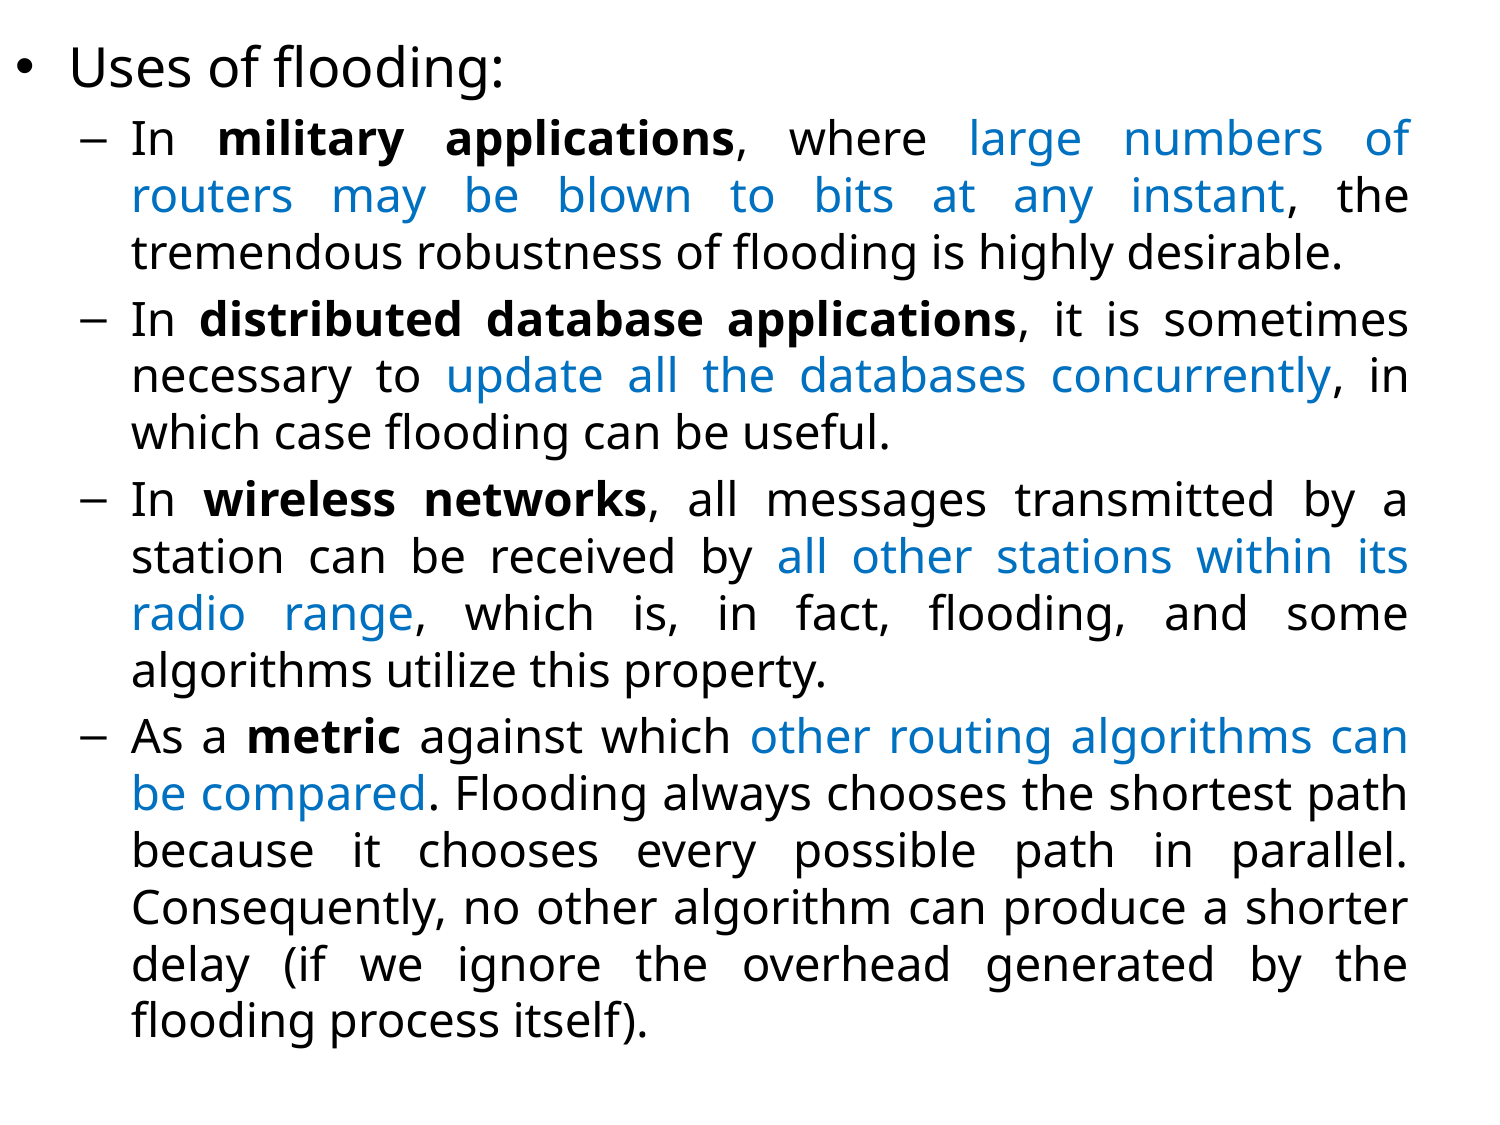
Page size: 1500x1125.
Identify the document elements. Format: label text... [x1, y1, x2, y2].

list Uses of flooding: In military applications, where large numbers of routers may be blown to bits at any instant, the tremendous robustness of flooding is highly desirable. In distributed database applications, it is sometimes necessary to update all the databases concurrently, in which case flooding can be useful. In wireless networks, all messages transmitted by a station can be received by all other stations within its radio range, which is, in fact, flooding, and some algorithms utilize this property. As a metric against which other routing algorithms can be compared. Flooding always chooses the shortest path because it chooses every possible path in parallel. Consequently, no other algorithm can produce a shorter delay (if we ignore the overhead generated by the flooding process itself). [0, 24, 1425, 1063]
